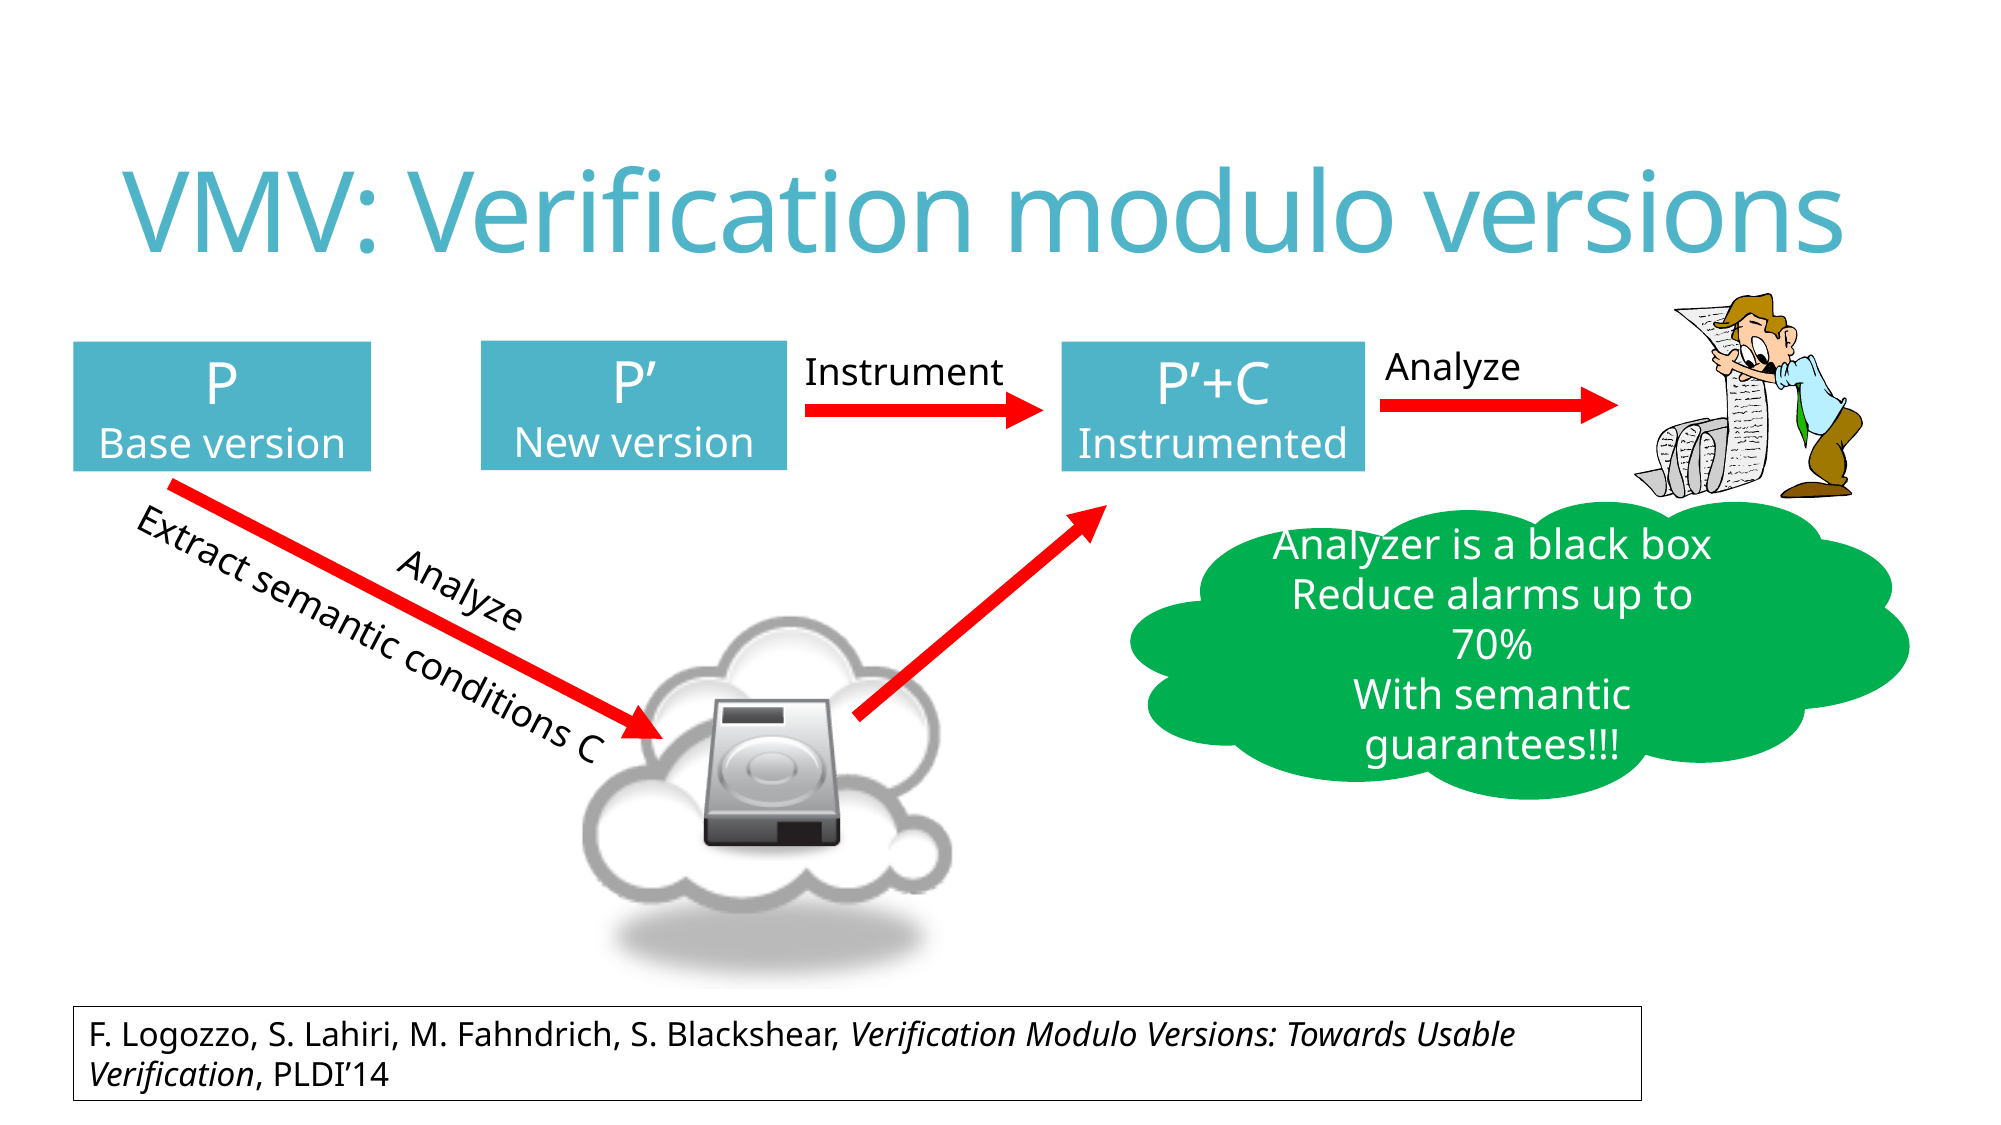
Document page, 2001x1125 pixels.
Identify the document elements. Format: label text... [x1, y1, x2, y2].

text_box F. Logozzo, S. Lahiri, M. Fahndrich, S. Blackshear, Verification Modulo Versions: Towards Usable Verification, PLDI’14 [73, 1006, 1641, 1101]
title VMV: Verification modulo versions [107, 81, 1875, 292]
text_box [73, 292, 1910, 989]
